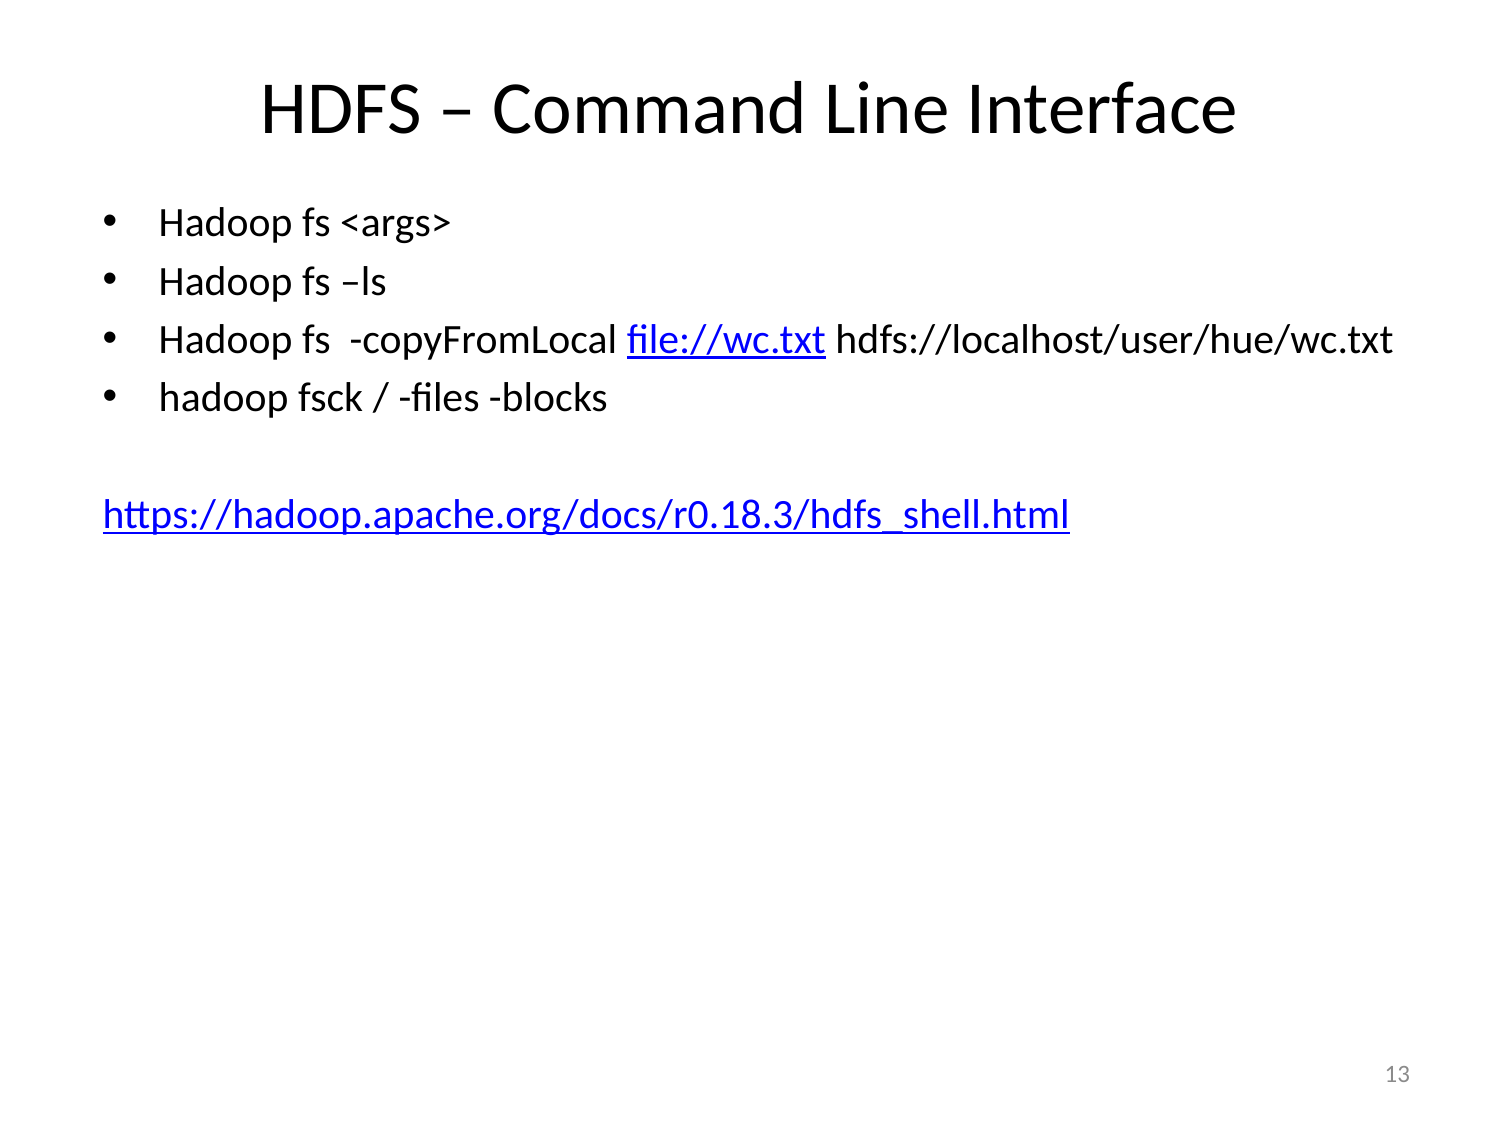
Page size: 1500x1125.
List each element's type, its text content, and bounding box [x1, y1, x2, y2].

title HDFS – Command Line Interface [75, 45, 1425, 163]
slide_number 13 [1074, 1042, 1425, 1103]
list Hadoop fs <args> Hadoop fs –ls Hadoop fs -copyFromLocal file://wc.txt hdfs://localhost/user/hue/wc.txt hadoop fsck / -files -blocks https://hadoop.apache.org/docs/r0.18.3/hdfs_shell.html [87, 187, 1438, 930]
